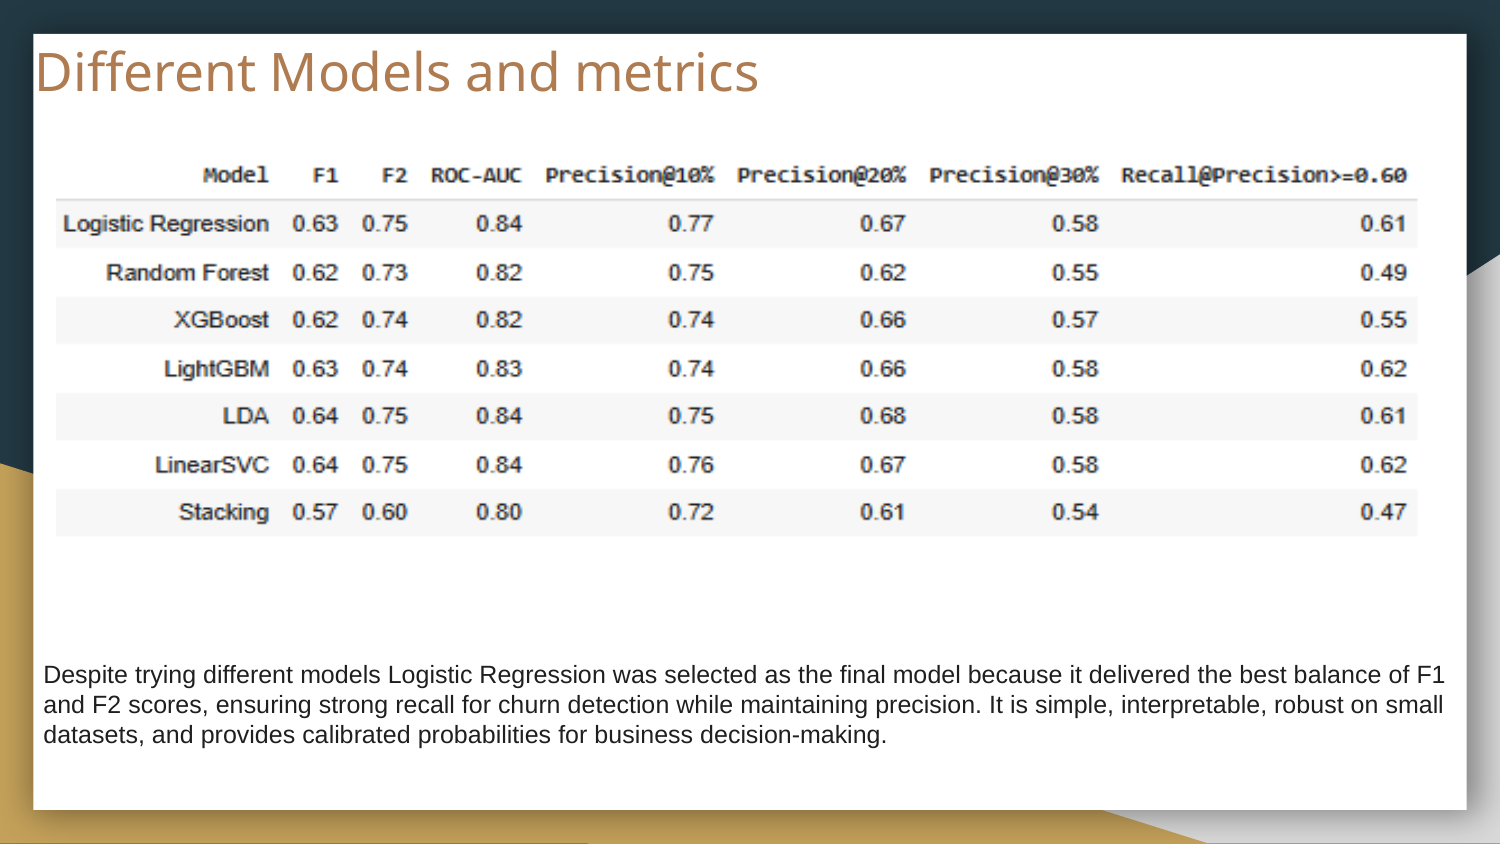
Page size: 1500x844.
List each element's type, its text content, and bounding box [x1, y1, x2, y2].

text_box Despite trying different models Logistic Regression was selected as the final model because it delivered the best balance of F1 and F2 scores, ensuring strong recall for churn detection while maintaining precision. It is simple, interpretable, robust on small datasets, and provides calibrated probabilities for business decision-making. [28, 643, 1489, 764]
title Different Models and metrics [19, 23, 1418, 118]
picture [56, 142, 1427, 552]
